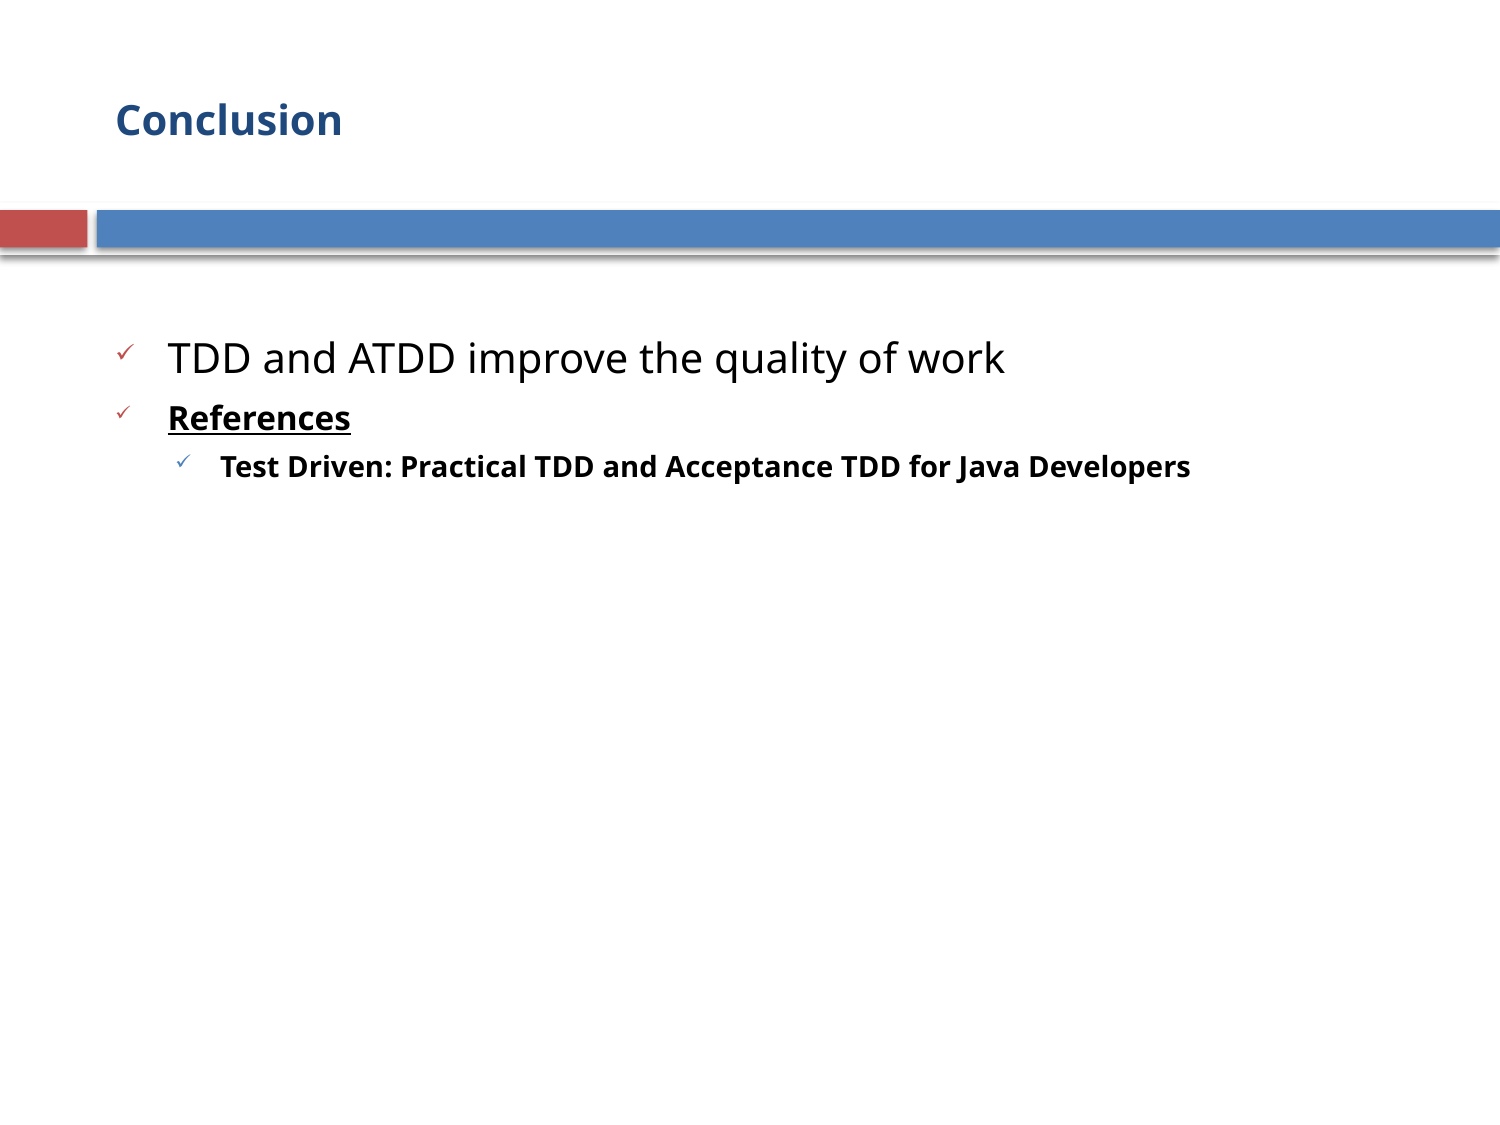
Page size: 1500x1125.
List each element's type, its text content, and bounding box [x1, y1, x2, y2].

title Conclusion [100, 37, 1438, 200]
list TDD and ATDD improve the quality of work References Test Driven: Practical TDD and Acceptance TDD for Java Developers [100, 324, 1363, 1000]
